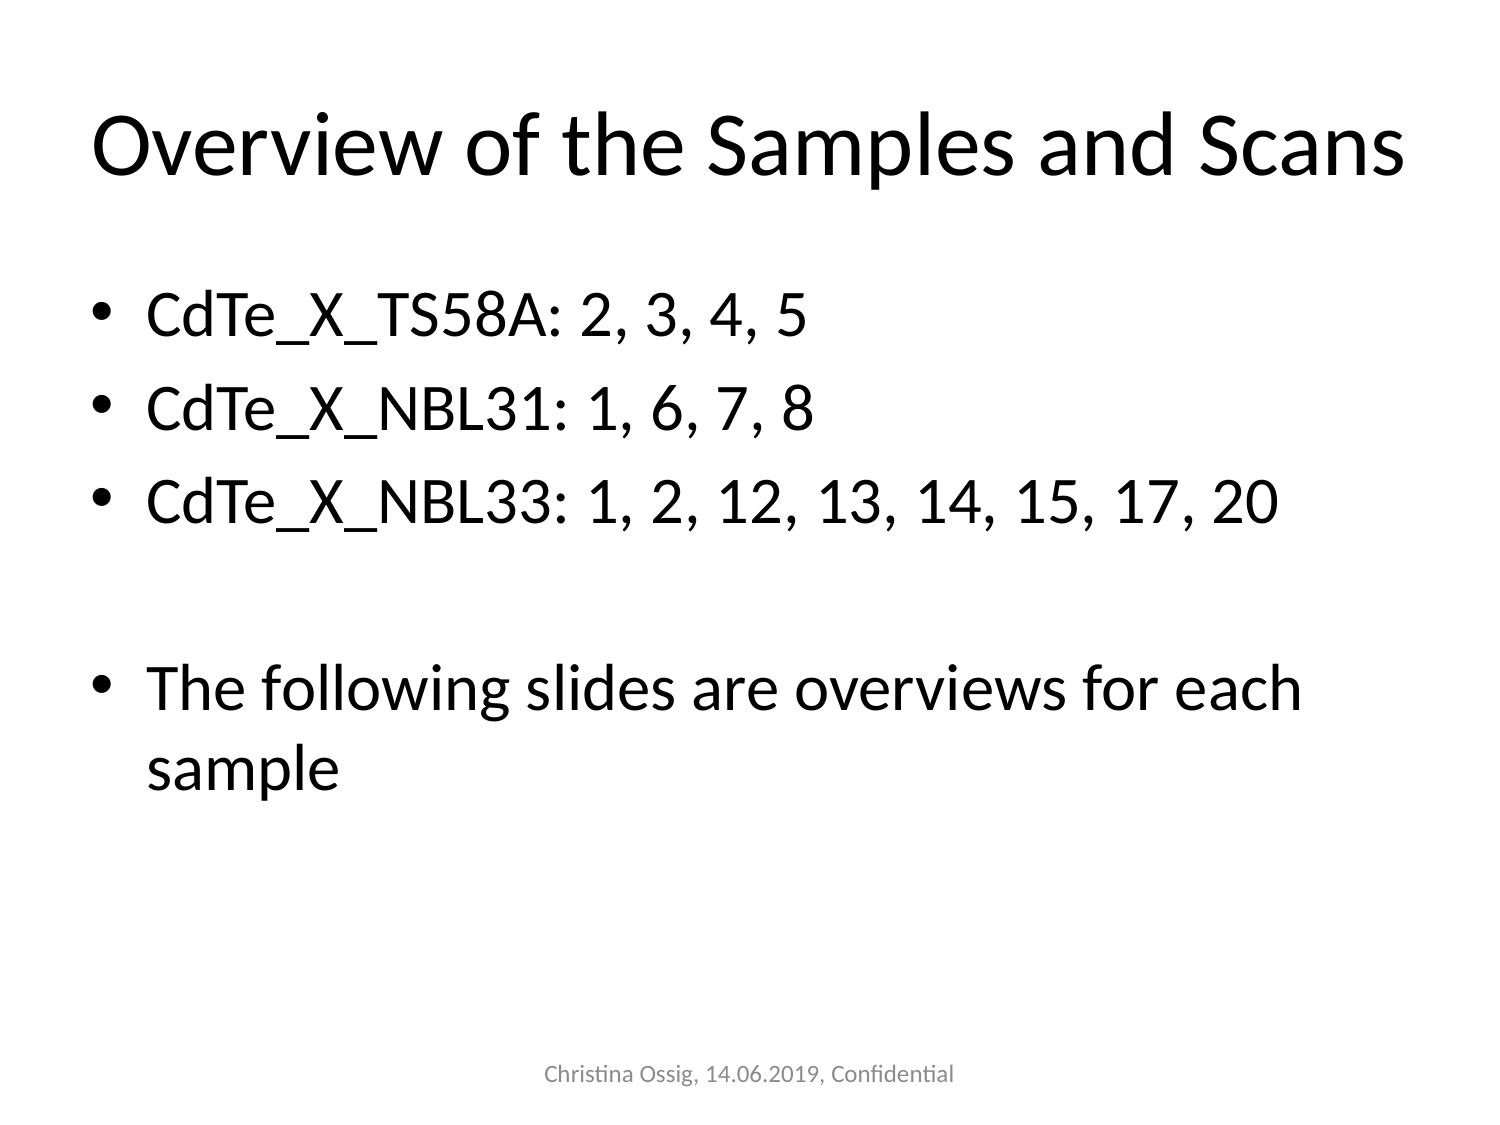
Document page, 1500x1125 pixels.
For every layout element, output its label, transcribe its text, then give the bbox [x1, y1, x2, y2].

title Overview of the Samples and Scans [75, 45, 1425, 233]
footer Christina Ossig, 14.06.2019, Confidential [512, 1042, 988, 1103]
list CdTe_X_TS58A: 2, 3, 4, 5 CdTe_X_NBL31: 1, 6, 7, 8 CdTe_X_NBL33: 1, 2, 12, 13, 14, 15, 17, 20 The following slides are overviews for each sample [75, 262, 1425, 1005]
